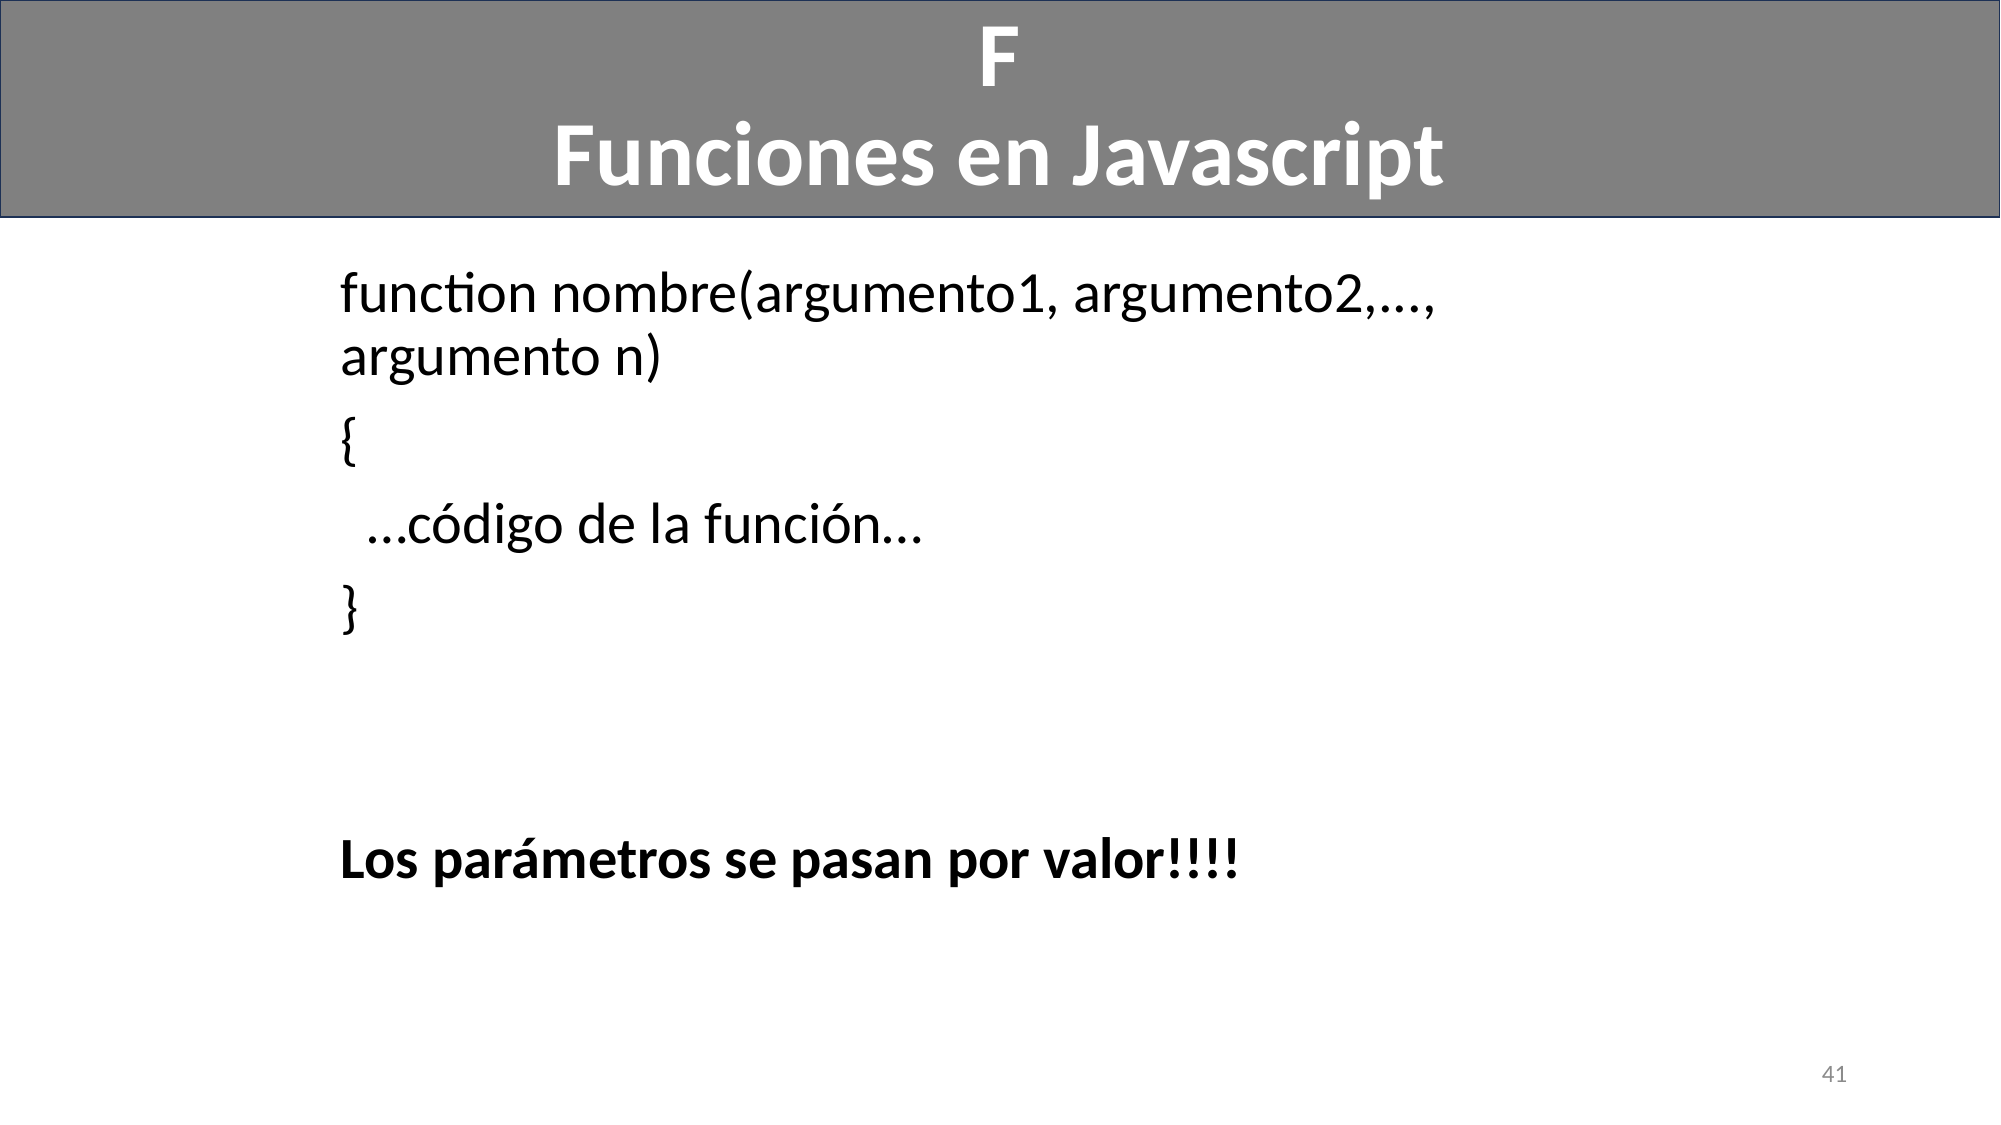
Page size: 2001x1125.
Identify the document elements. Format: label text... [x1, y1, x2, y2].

title F Funciones en Javascript [0, 0, 2000, 218]
list function nombre(argumento1, argumento2,..., argumento n) { …código de la función… } Los parámetros se pasan por valor!!!! [325, 254, 1675, 1065]
slide_number 41 [1412, 1042, 1863, 1103]
